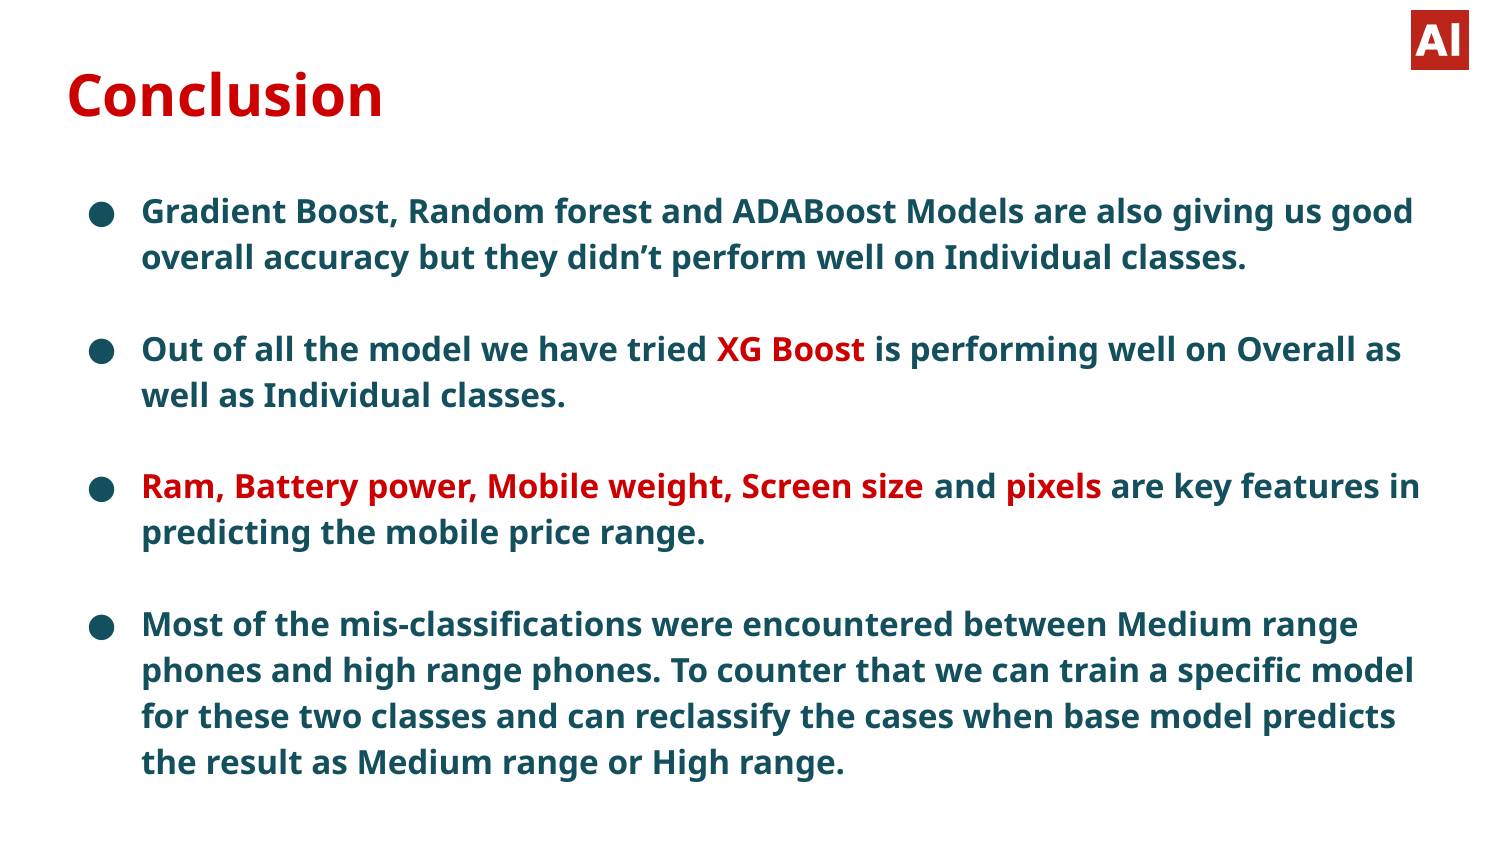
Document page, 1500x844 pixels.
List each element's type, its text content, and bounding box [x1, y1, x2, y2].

picture [1411, 10, 1469, 70]
title Conclusion [51, 42, 1449, 137]
list Gradient Boost, Random forest and ADABoost Models are also giving us good overall accuracy but they didn’t perform well on Individual classes. Out of all the model we have tried XG Boost is performing well on Overall as well as Individual classes. Ram, Battery power, Mobile weight, Screen size and pixels are key features in predicting the mobile price range. Most of the mis-classifications were encountered between Medium range phones and high range phones. To counter that we can train a specific model for these two classes and can reclassify the cases when base model predicts the result as Medium range or High range. [51, 169, 1449, 809]
